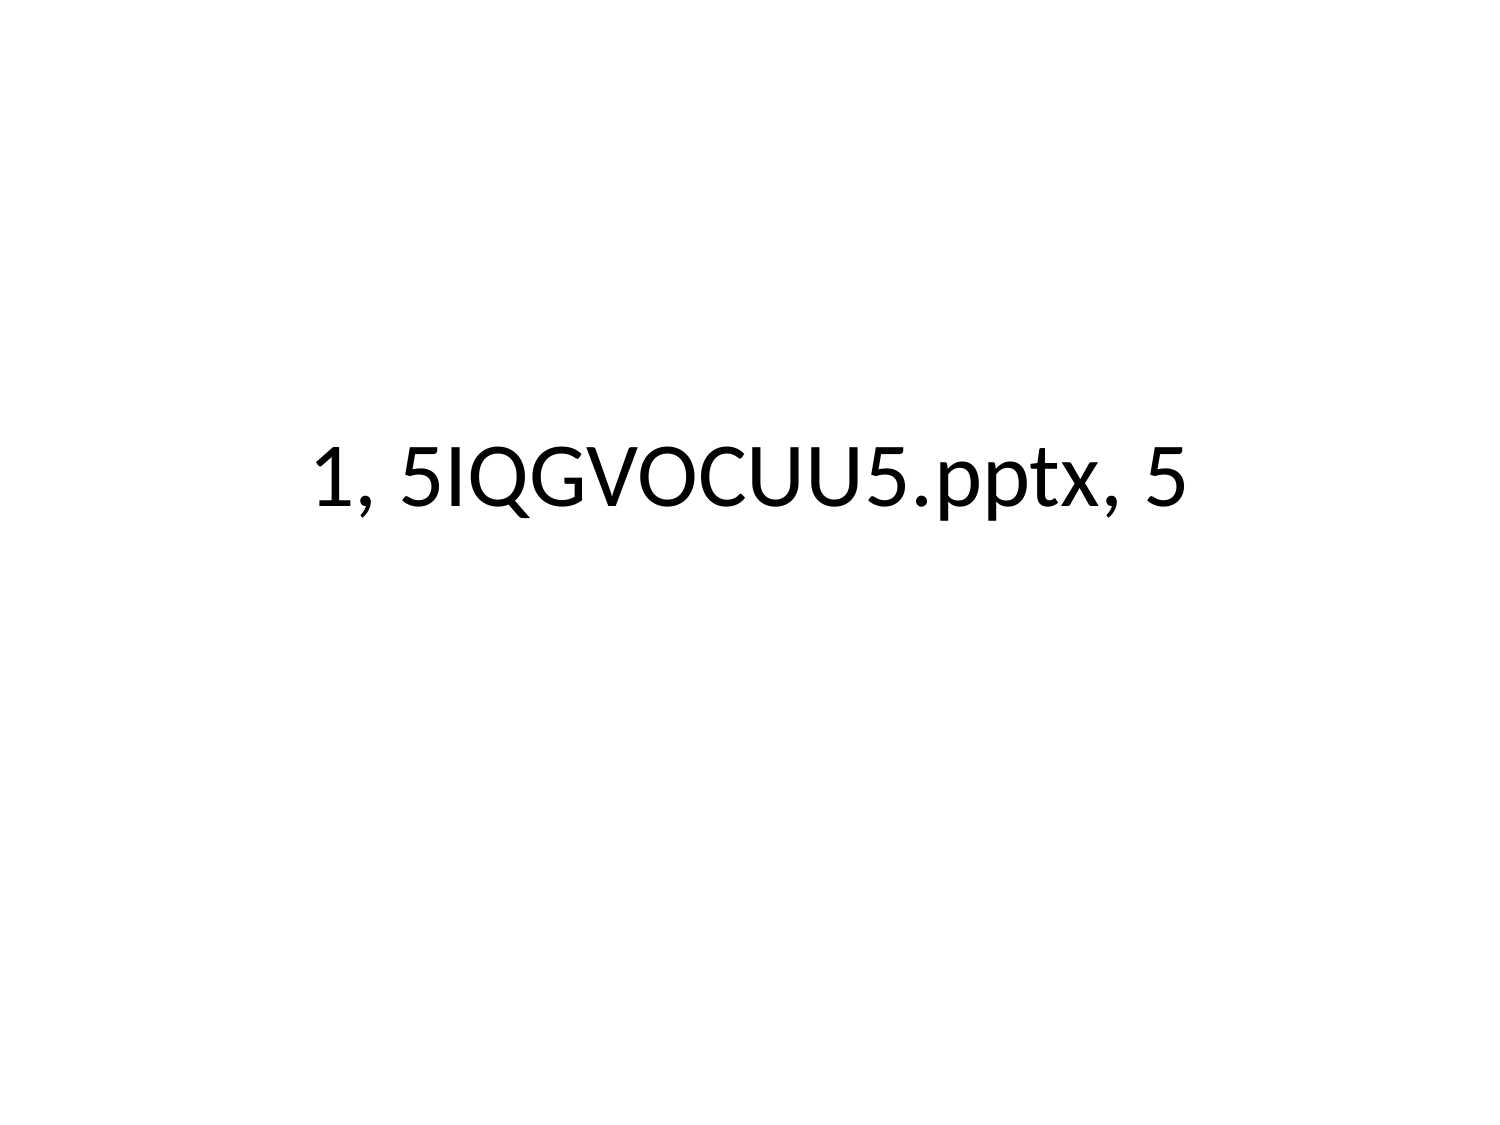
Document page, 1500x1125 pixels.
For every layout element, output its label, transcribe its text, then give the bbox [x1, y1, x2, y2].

title 1, 5IQGVOCUU5.pptx, 5 [112, 349, 1388, 591]
